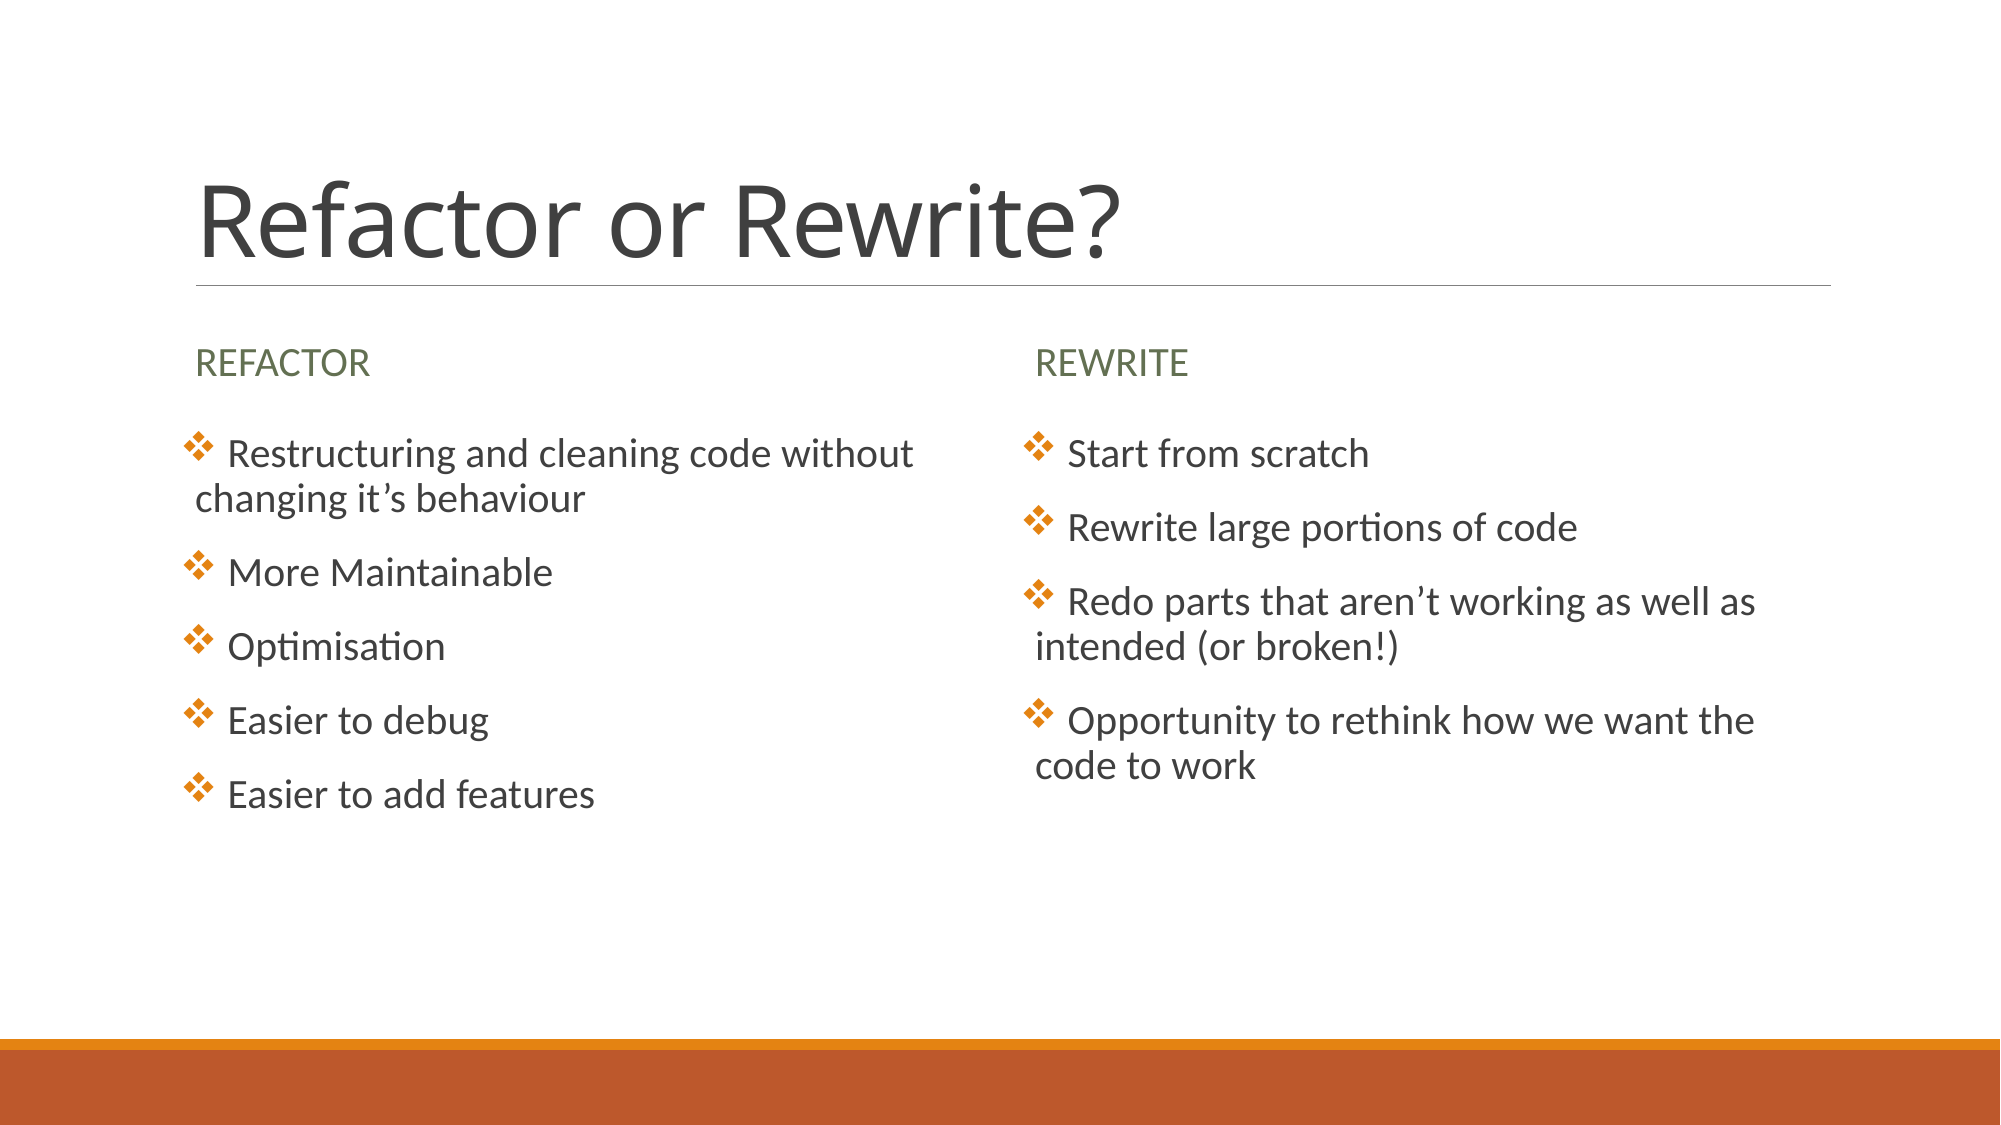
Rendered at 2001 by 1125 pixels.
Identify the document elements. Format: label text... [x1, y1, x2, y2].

list Rewrite [1020, 302, 1830, 423]
title Refactor or Rewrite? [180, 47, 1830, 285]
list Start from scratch Rewrite large portions of code Redo parts that aren’t working as well as intended (or broken!) Opportunity to rethink how we want the code to work [1020, 423, 1830, 978]
list Restructuring and cleaning code without changing it’s behaviour More Maintainable Optimisation Easier to debug Easier to add features [180, 423, 990, 978]
list Refactor [180, 302, 990, 423]
